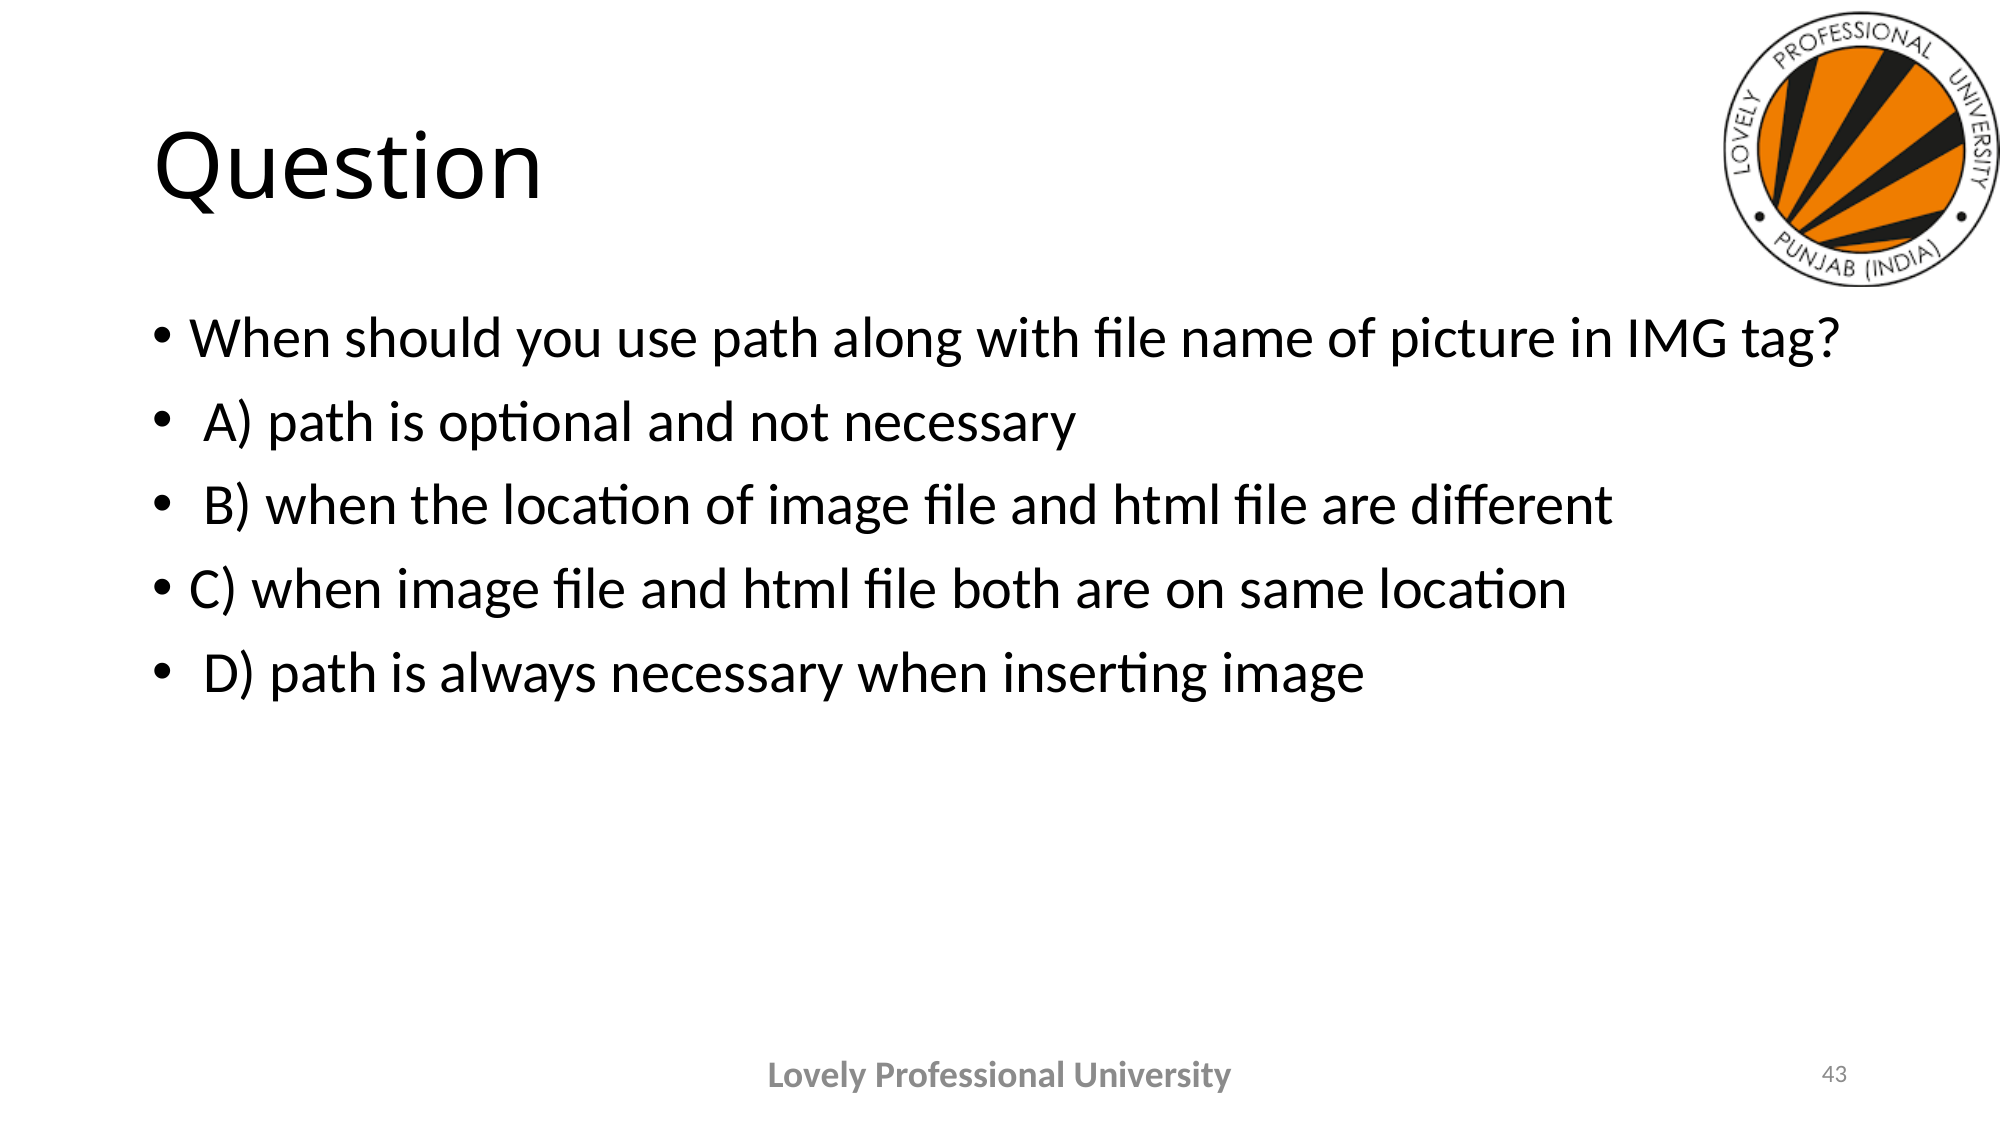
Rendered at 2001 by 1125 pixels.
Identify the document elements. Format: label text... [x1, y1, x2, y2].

footer Lovely Professional University [662, 1042, 1338, 1103]
list When should you use path along with file name of picture in IMG tag? A) path is optional and not necessary B) when the location of image file and html file are different C) when image file and html file both are on same location D) path is always necessary when inserting image [137, 299, 1863, 1014]
slide_number 43 [1412, 1042, 1863, 1103]
title Question [137, 59, 1723, 278]
picture [1723, 1, 2000, 287]
